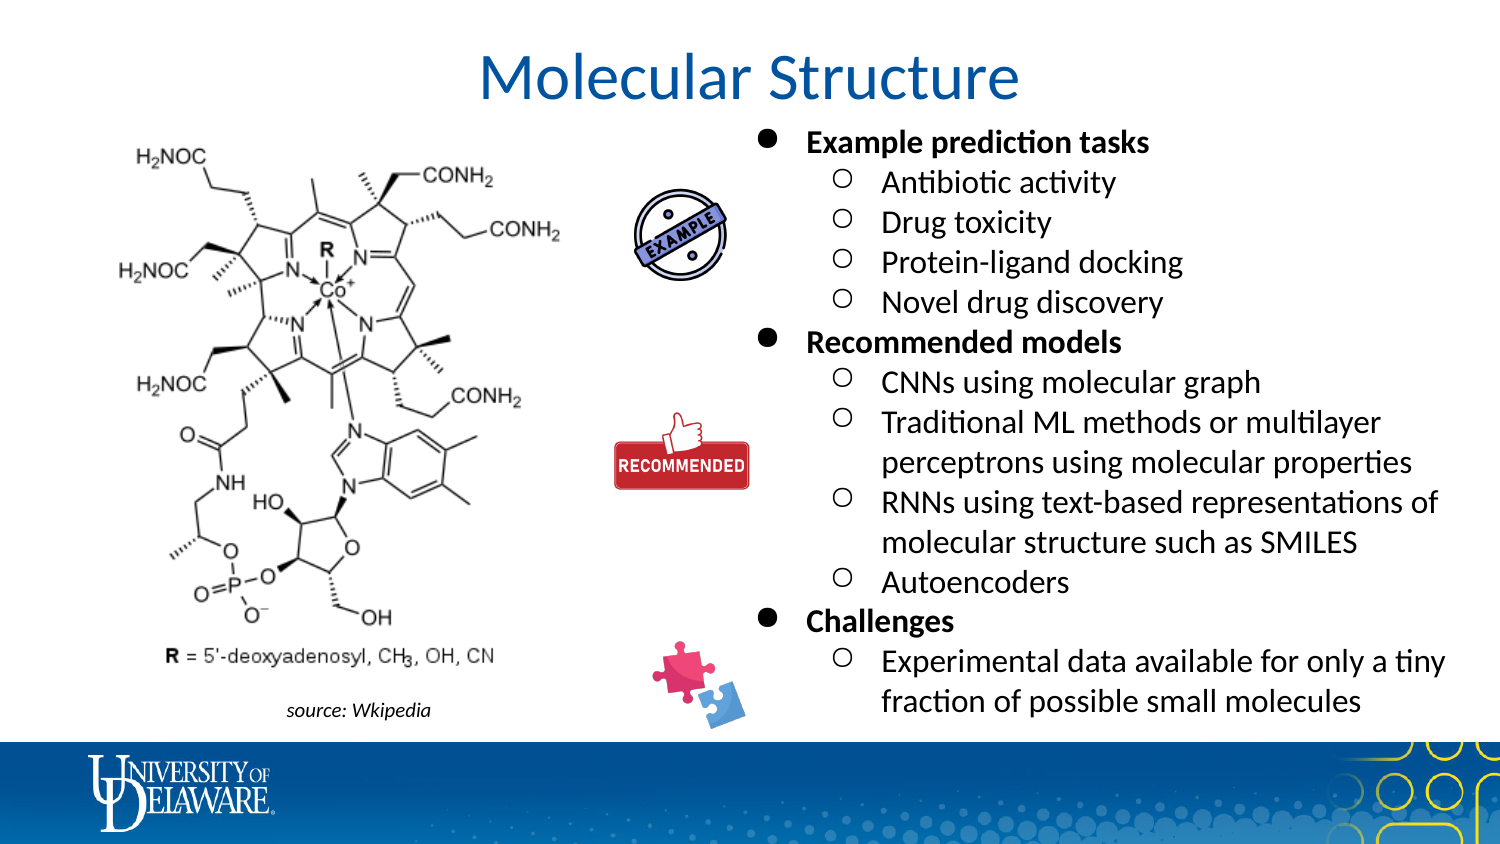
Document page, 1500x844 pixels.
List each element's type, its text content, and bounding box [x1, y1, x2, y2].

text_box Example prediction tasks Antibiotic activity Drug toxicity Protein-ligand docking Novel drug discovery Recommended models CNNs using molecular graph Traditional ML methods or multilayer perceptrons using molecular properties RNNs using text-based representations of molecular structure such as SMILES Autoencoders Challenges Experimental data available for only a tiny fraction of possible small molecules [716, 105, 1500, 735]
title Molecular Structure [51, 18, 1449, 118]
picture [0, 0, 1500, 844]
text_box source: Wkipedia [196, 684, 523, 735]
slide_number 8 [1387, 762, 1478, 828]
